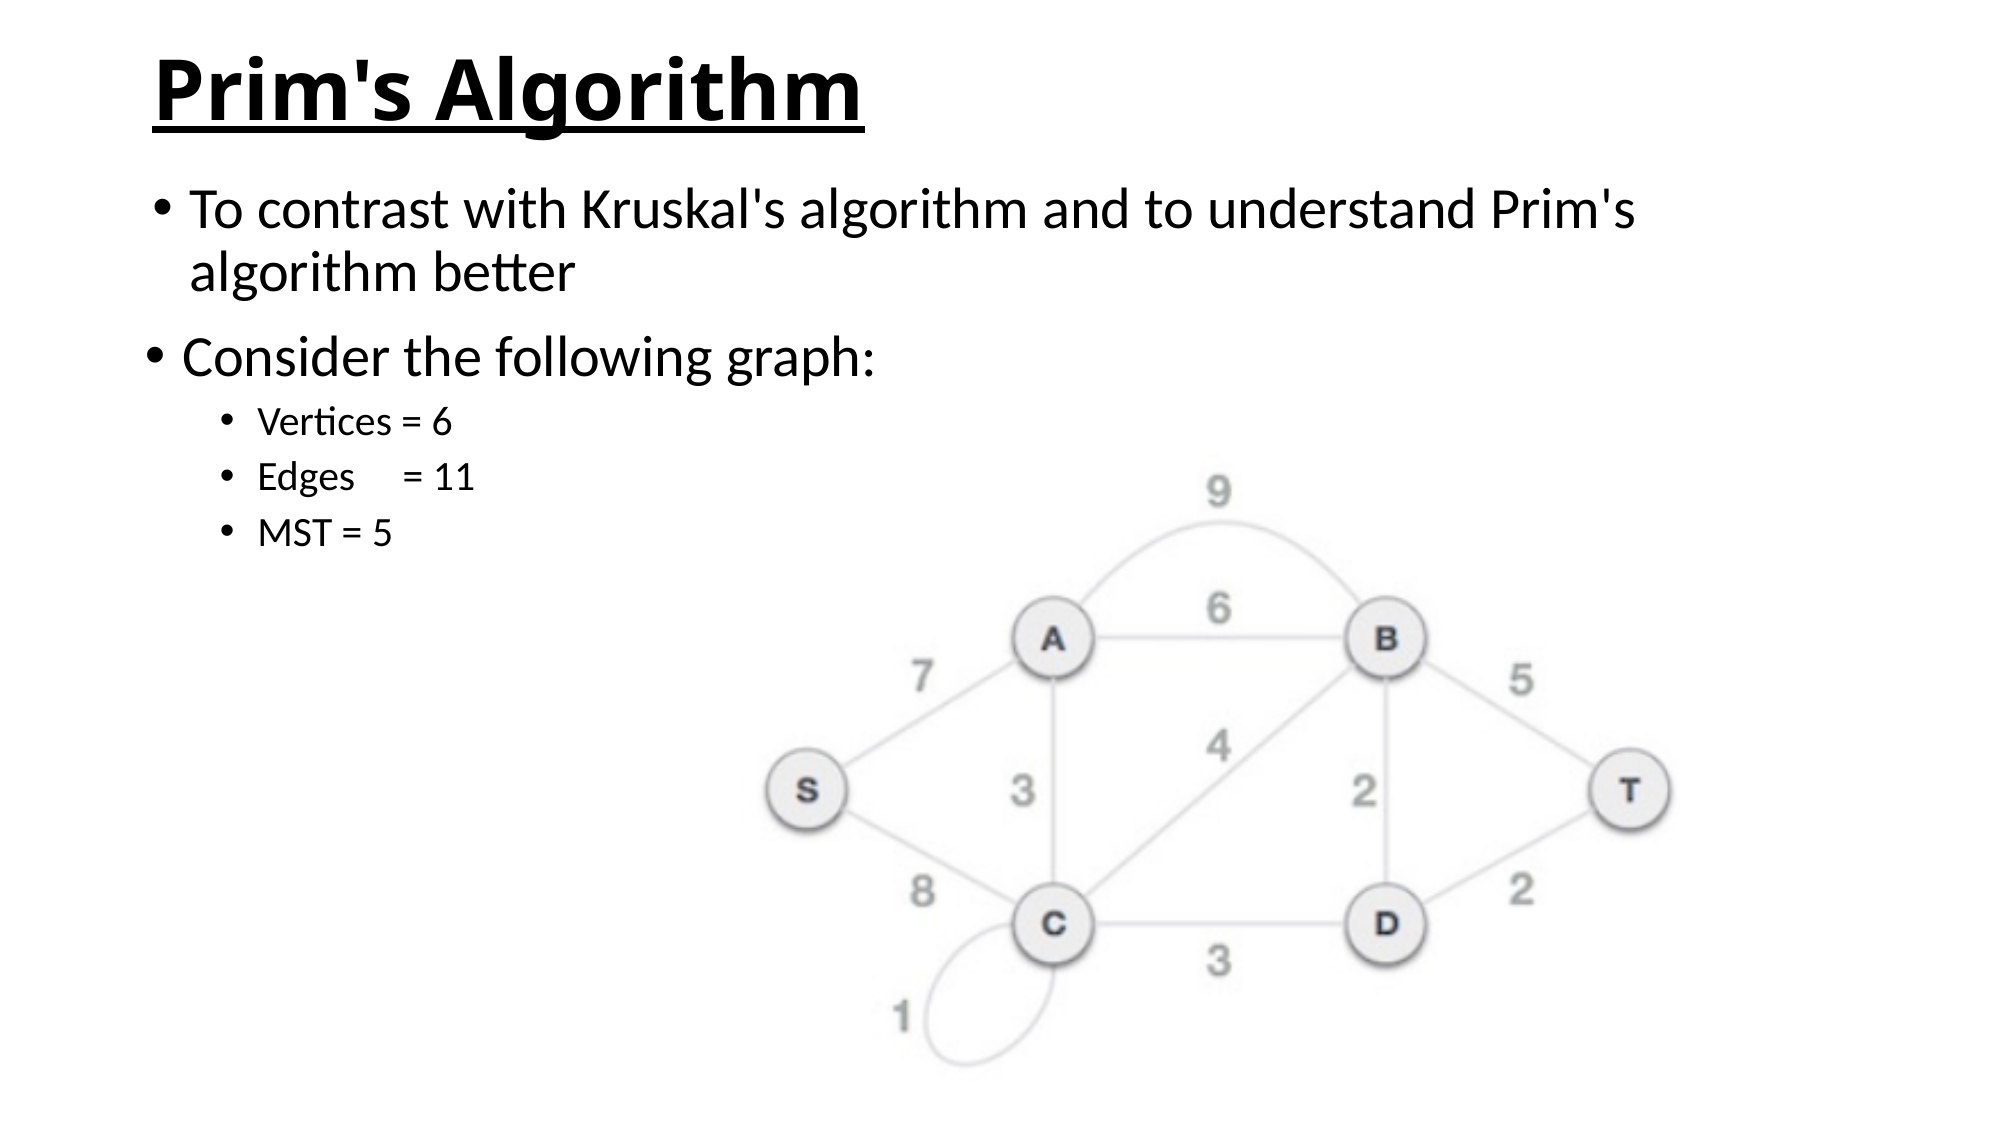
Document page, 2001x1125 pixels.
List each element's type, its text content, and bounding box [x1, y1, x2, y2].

text_box Consider the following graph: Vertices = 6 Edges = 11 MST = 5 [129, 318, 1565, 955]
title Prim's Algorithm [137, 39, 1863, 147]
list To contrast with Kruskal's algorithm and to understand Prim's algorithm better [137, 170, 1863, 1060]
picture [671, 453, 1725, 1103]
